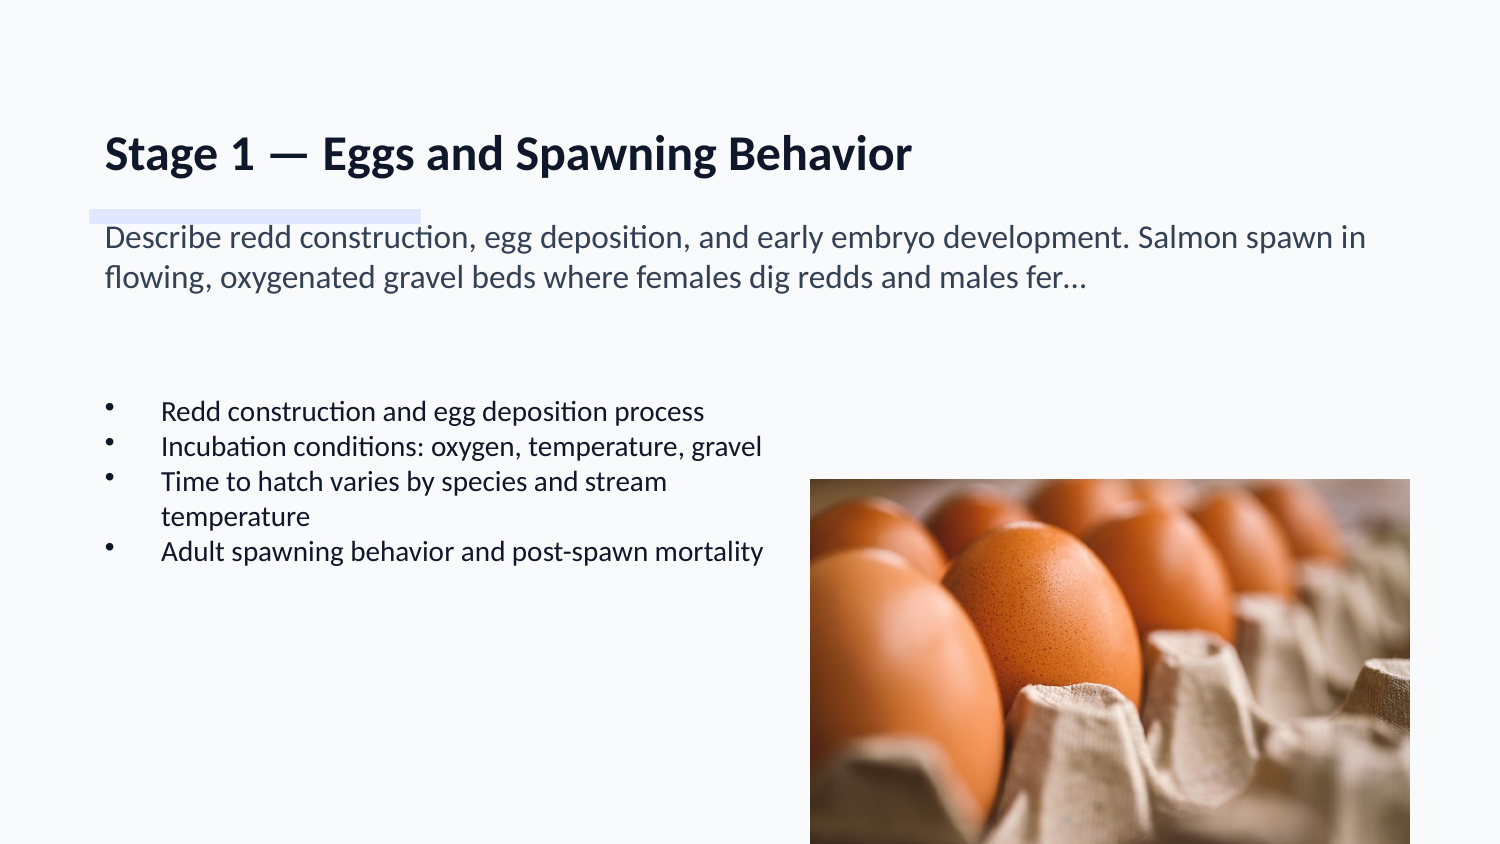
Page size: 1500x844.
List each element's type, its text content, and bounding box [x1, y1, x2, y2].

text_box Redd construction and egg deposition process Incubation conditions: oxygen, temperature, gravel Time to hatch varies by species and stream temperature Adult spawning behavior and post-spawn mortality [89, 385, 780, 575]
text_box Stage 1 — Eggs and Spawning Behavior [89, 104, 1410, 195]
picture [809, 479, 1410, 844]
text_box Describe redd construction, egg deposition, and early embryo development. Salmon spawn in flowing, oxygenated gravel beds where females dig redds and males fer… [89, 207, 1410, 303]
